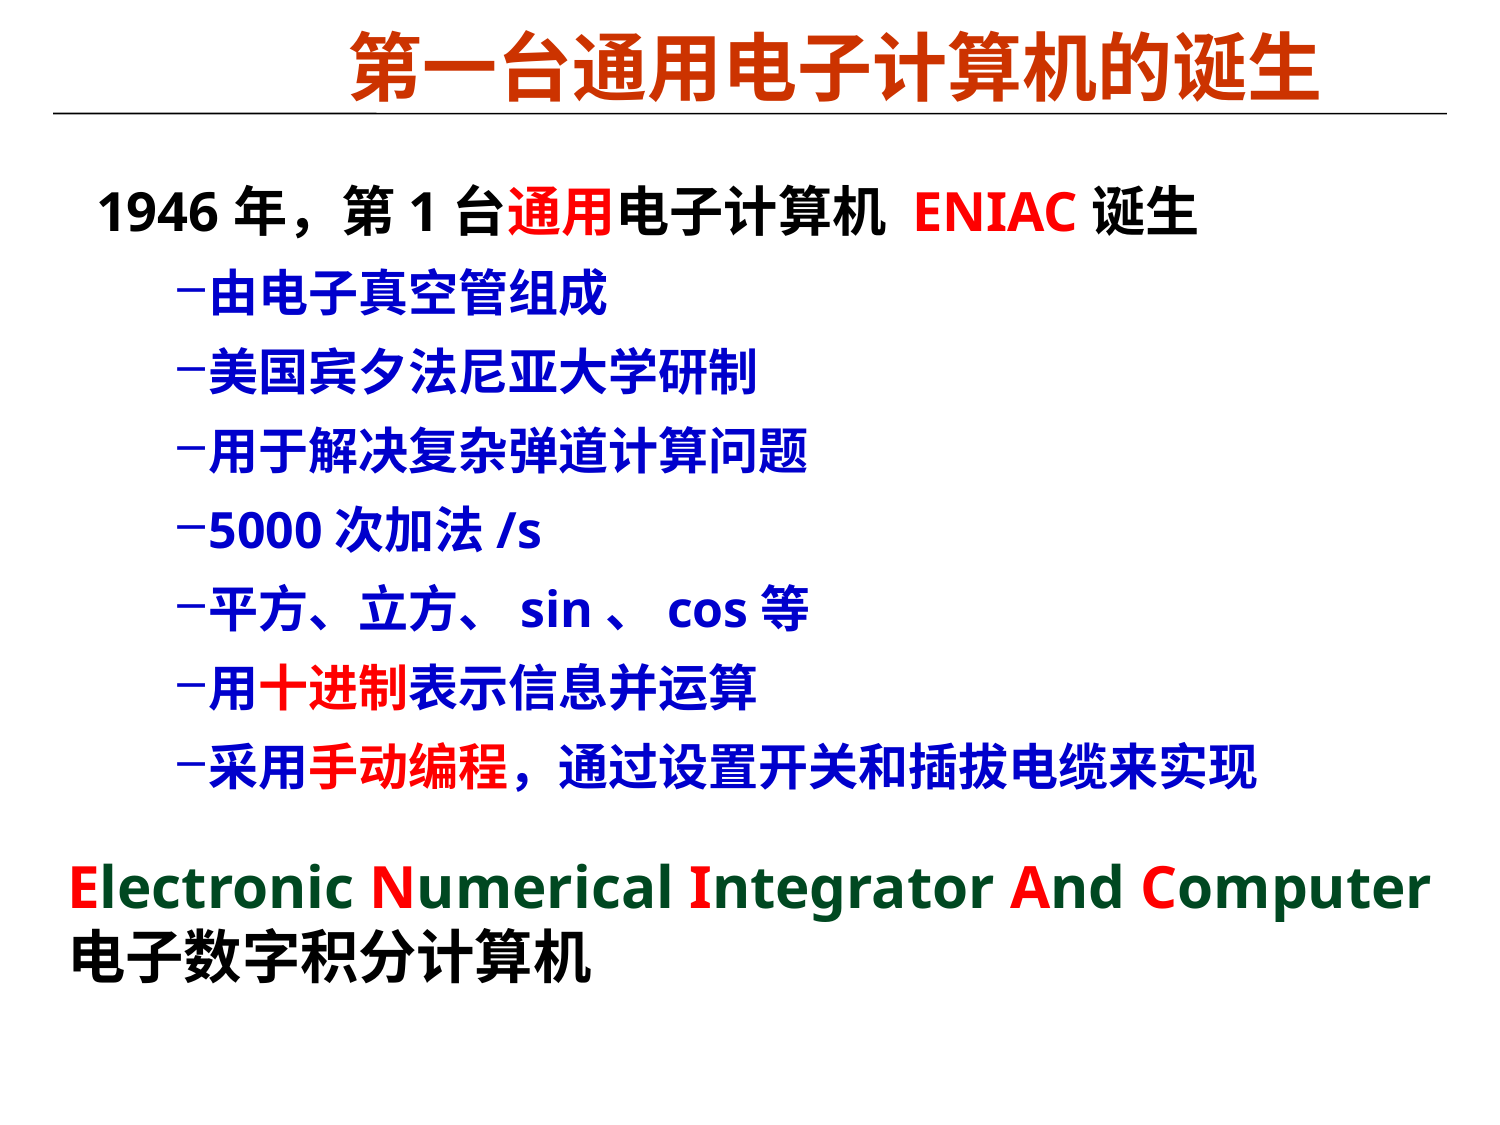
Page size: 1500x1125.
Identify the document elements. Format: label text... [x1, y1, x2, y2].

title 第一台通用电子计算机的诞生 [329, 16, 1341, 213]
text_box Electronic Numerical Integrator And Computer 电子数字积分计算机 [52, 842, 1448, 998]
list 1946年，第1台通用电子计算机 ENIAC诞生 由电子真空管组成 美国宾夕法尼亚大学研制 用于解决复杂弹道计算问题 5000次加法/s 平方、立方、sin、cos等 用十进制表示信息并运算 采用手动编程，通过设置开关和插拔电缆来实现 [85, 163, 1299, 810]
